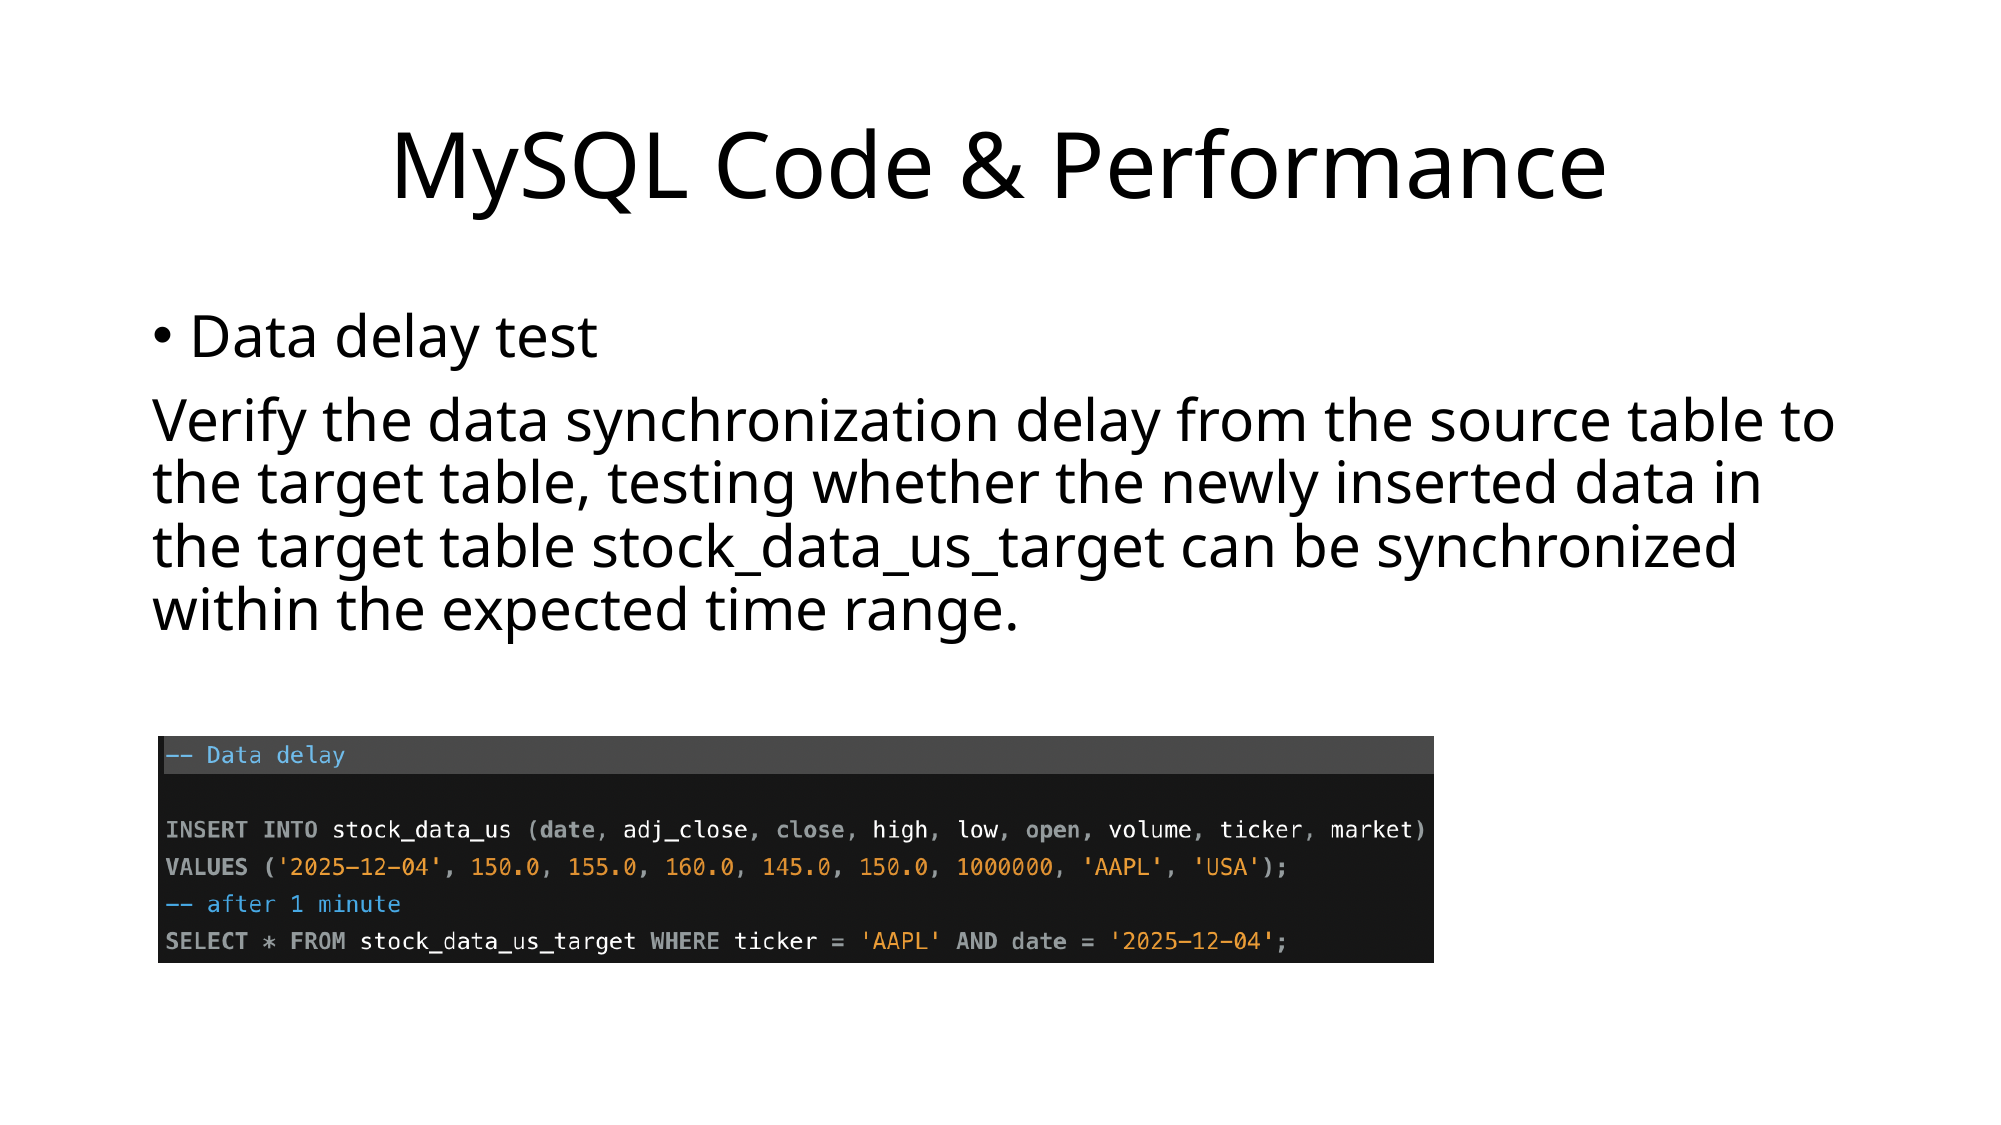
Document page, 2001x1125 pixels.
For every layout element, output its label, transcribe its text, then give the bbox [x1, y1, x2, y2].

title MySQL Code & Performance [137, 59, 1863, 278]
list Data delay test Verify the data synchronization delay from the source table to the target table, testing whether the newly inserted data in the target table stock_data_us_target can be synchronized within the expected time range. [137, 299, 1863, 1014]
picture [158, 735, 1435, 964]
